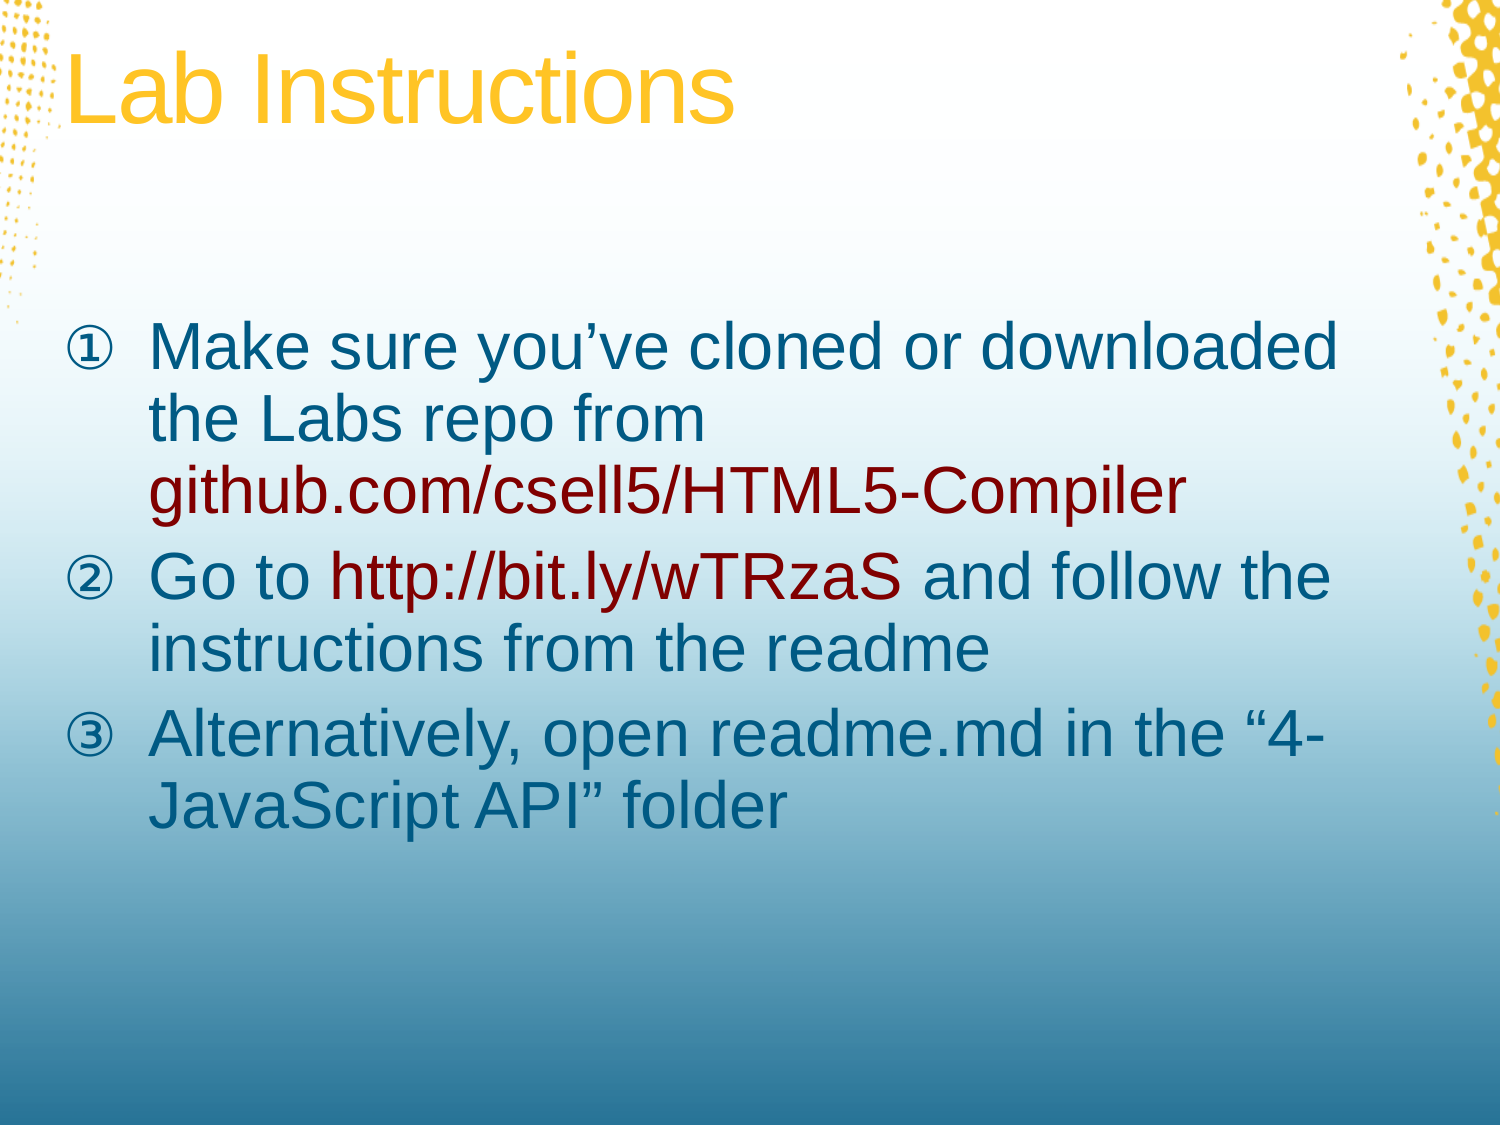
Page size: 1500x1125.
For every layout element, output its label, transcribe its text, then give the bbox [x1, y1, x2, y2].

title Lab Instructions [63, 37, 1436, 149]
list Make sure you’ve cloned or downloaded the Labs repo from github.com/csell5/HTML5-Compiler Go to http://bit.ly/wTRzaS and follow the instructions from the readme Alternatively, open readme.md in the “4- JavaScript API” folder [63, 312, 1436, 856]
picture [0, 0, 1500, 1125]
